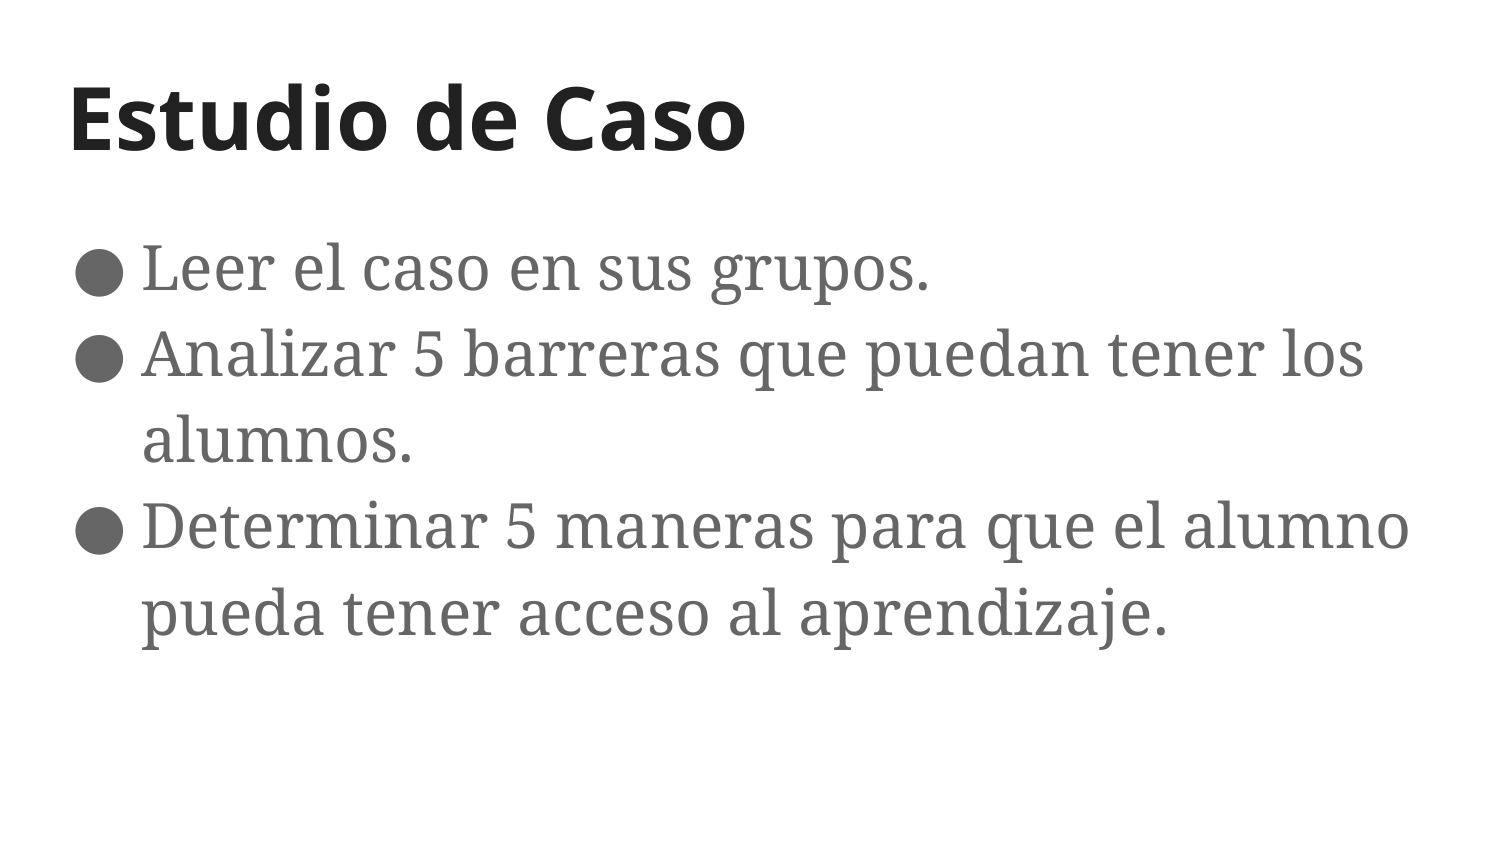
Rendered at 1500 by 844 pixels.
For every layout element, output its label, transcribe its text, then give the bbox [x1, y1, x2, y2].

list Leer el caso en sus grupos. Analizar 5 barreras que puedan tener los alumnos. Determinar 5 maneras para que el alumno pueda tener acceso al aprendizaje. [51, 201, 1449, 750]
title Estudio de Caso [51, 48, 1449, 180]
